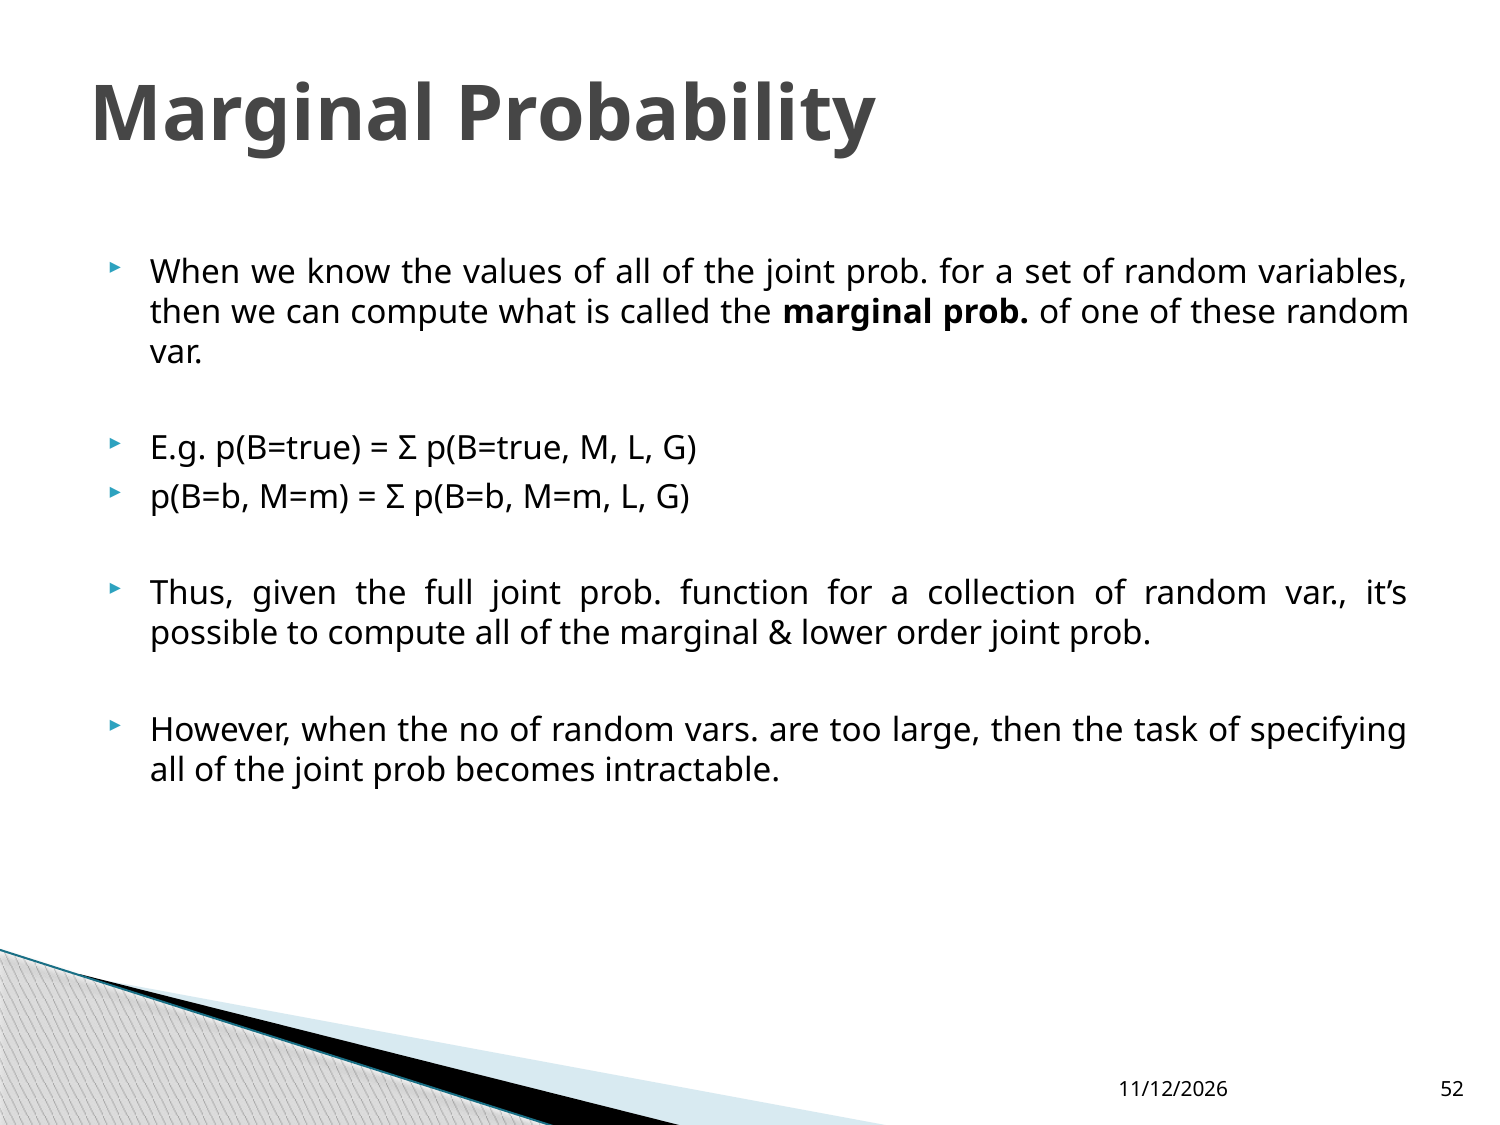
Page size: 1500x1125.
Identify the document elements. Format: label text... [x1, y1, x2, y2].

list When we know the values of all of the joint prob. for a set of random variables, then we can compute what is called the marginal prob. of one of these random var. E.g. p(B=true) = Σ p(B=true, M, L, G) p(B=b, M=m) = Σ p(B=b, M=m, L, G) Thus, given the full joint prob. function for a collection of random var., it’s possible to compute all of the marginal & lower order joint prob. However, when the no of random vars. are too large, then the task of specifying all of the joint prob becomes intractable. [74, 242, 1426, 863]
title Marginal Probability [75, 45, 1425, 175]
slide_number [1103, 1051, 1418, 1112]
slide_number 52 [1418, 1051, 1479, 1112]
